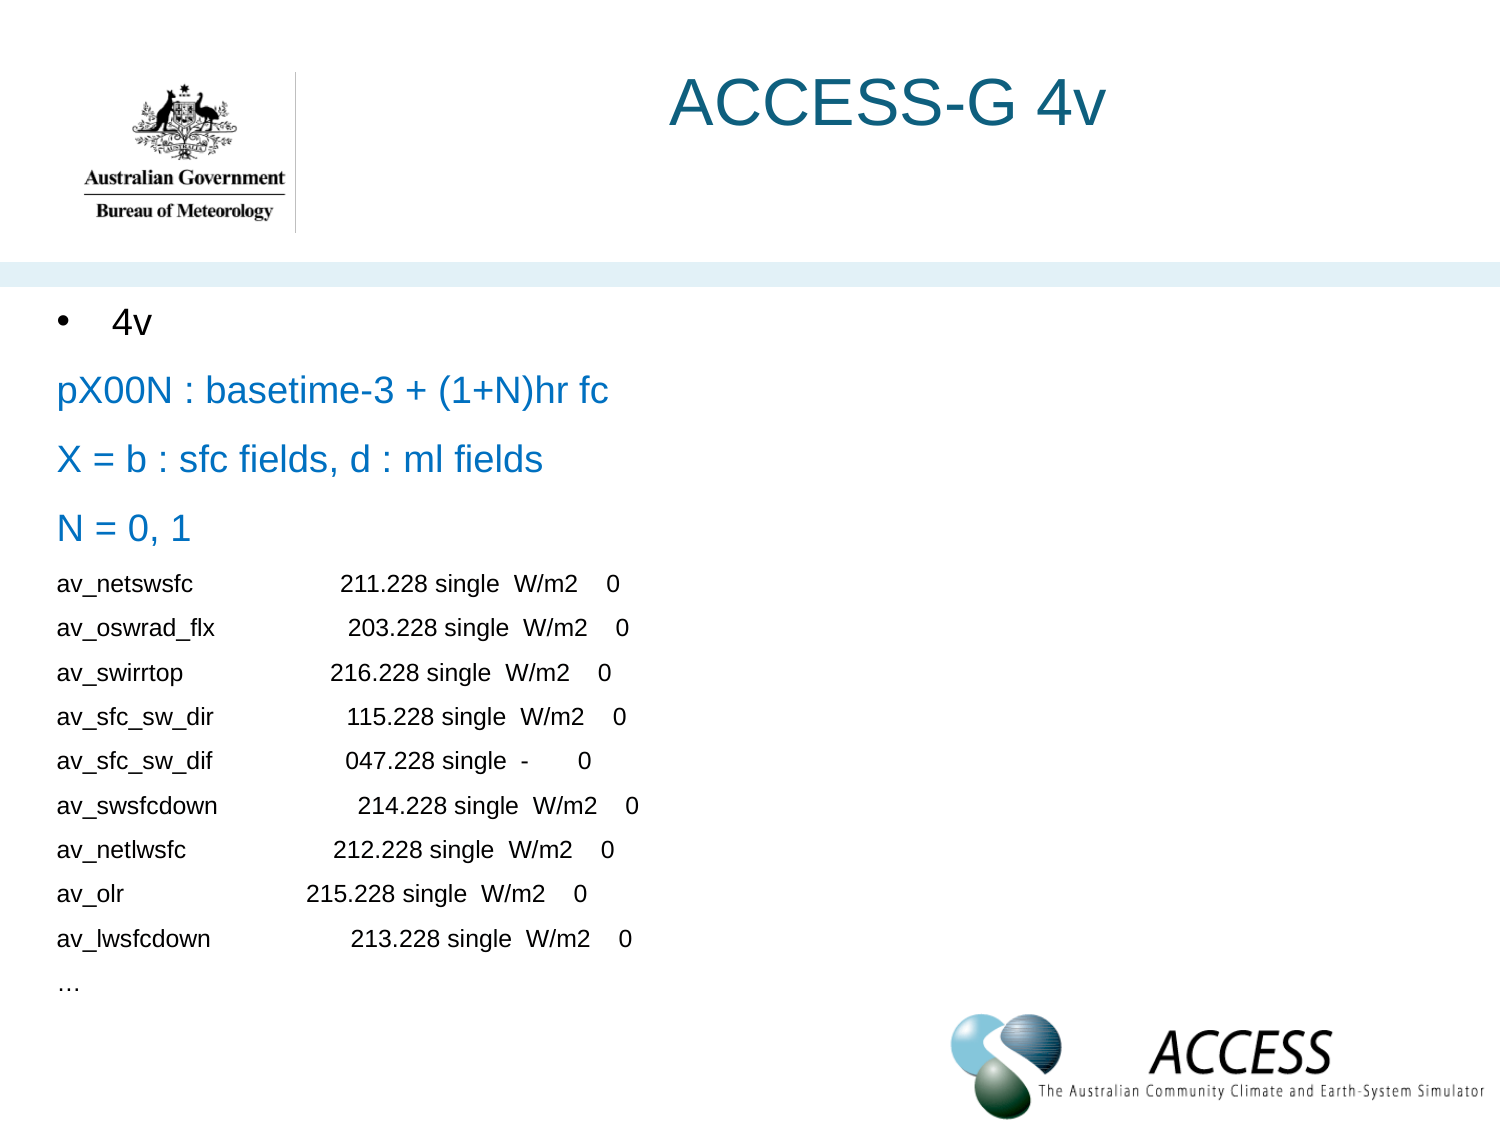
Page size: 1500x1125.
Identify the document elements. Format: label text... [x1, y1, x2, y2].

picture [0, 262, 1500, 287]
title ACCESS-G 4v [315, 45, 1463, 233]
list 4v pX00N : basetime-3 + (1+N)hr fc X = b : sfc fields, d : ml fields N = 0, 1 av_netswsfc 211.228 single W/m2 0 av_oswrad_flx 203.228 single W/m2 0 av_swirrtop 216.228 single W/m2 0 av_sfc_sw_dir 115.228 single W/m2 0 av_sfc_sw_dif 047.228 single - 0 av_swsfcdown 214.228 single W/m2 0 av_netlwsfc 212.228 single W/m2 0 av_olr 215.228 single W/m2 0 av_lwsfcdown 213.228 single W/m2 0 … [41, 289, 1459, 1010]
picture [75, 72, 296, 233]
picture [939, 1009, 1500, 1125]
